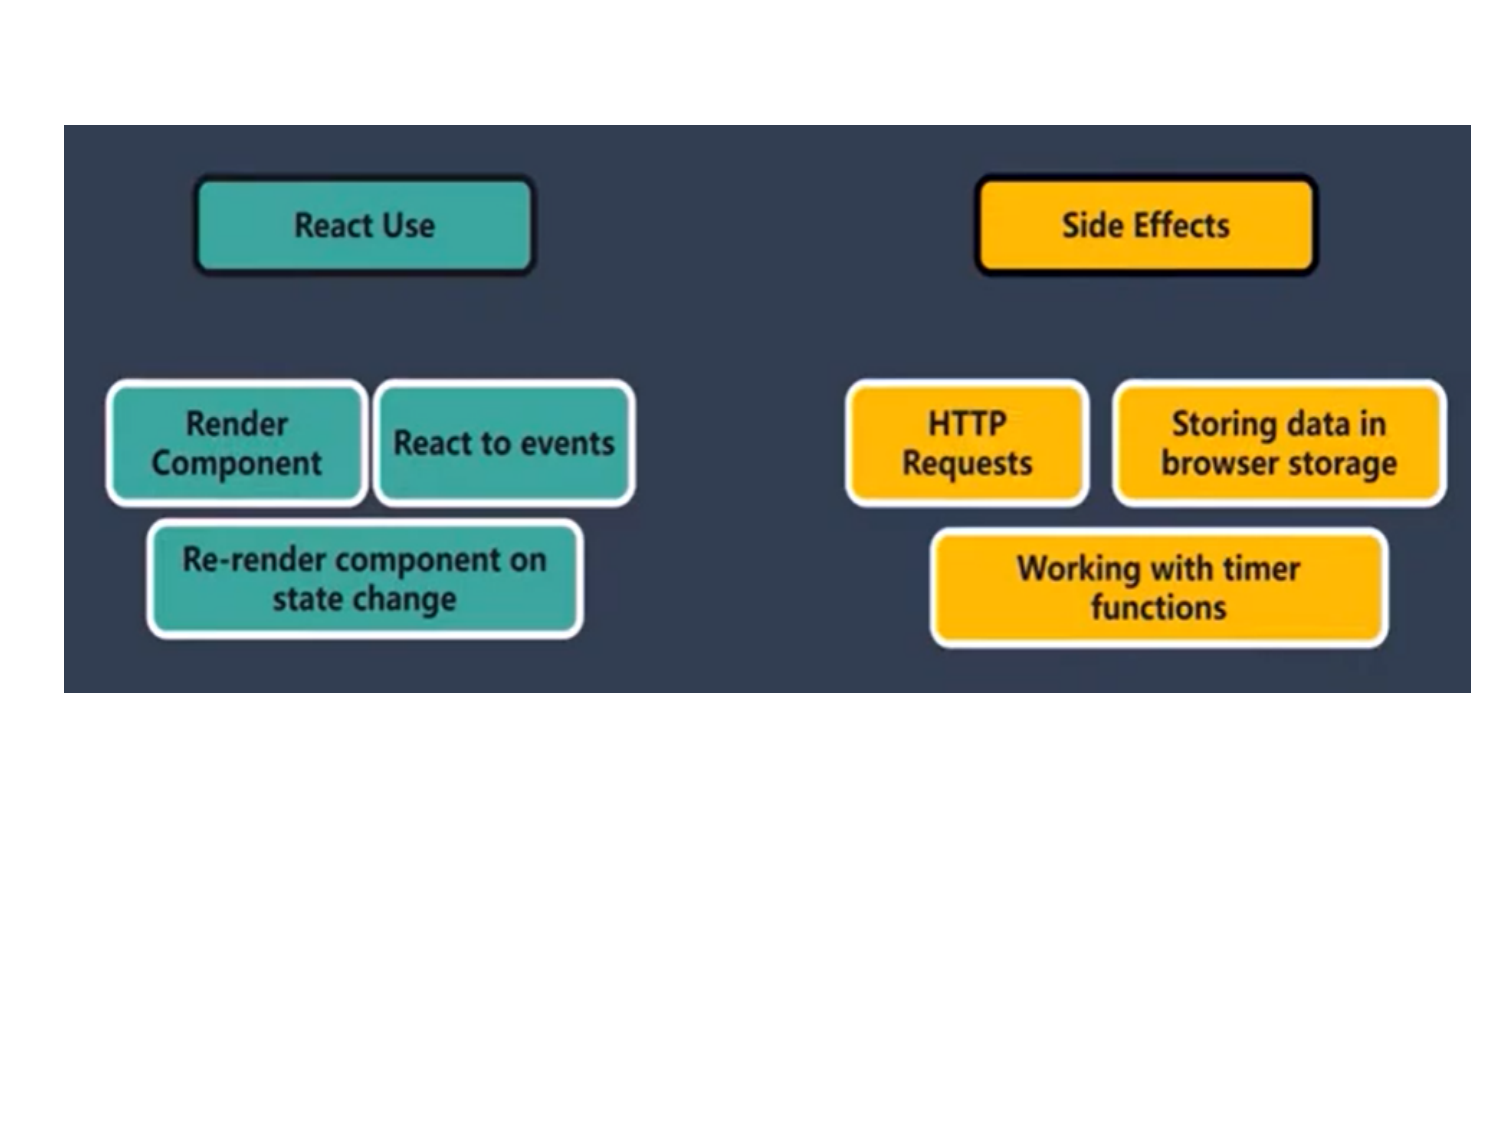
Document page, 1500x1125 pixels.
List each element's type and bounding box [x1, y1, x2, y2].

picture [64, 125, 1471, 693]
